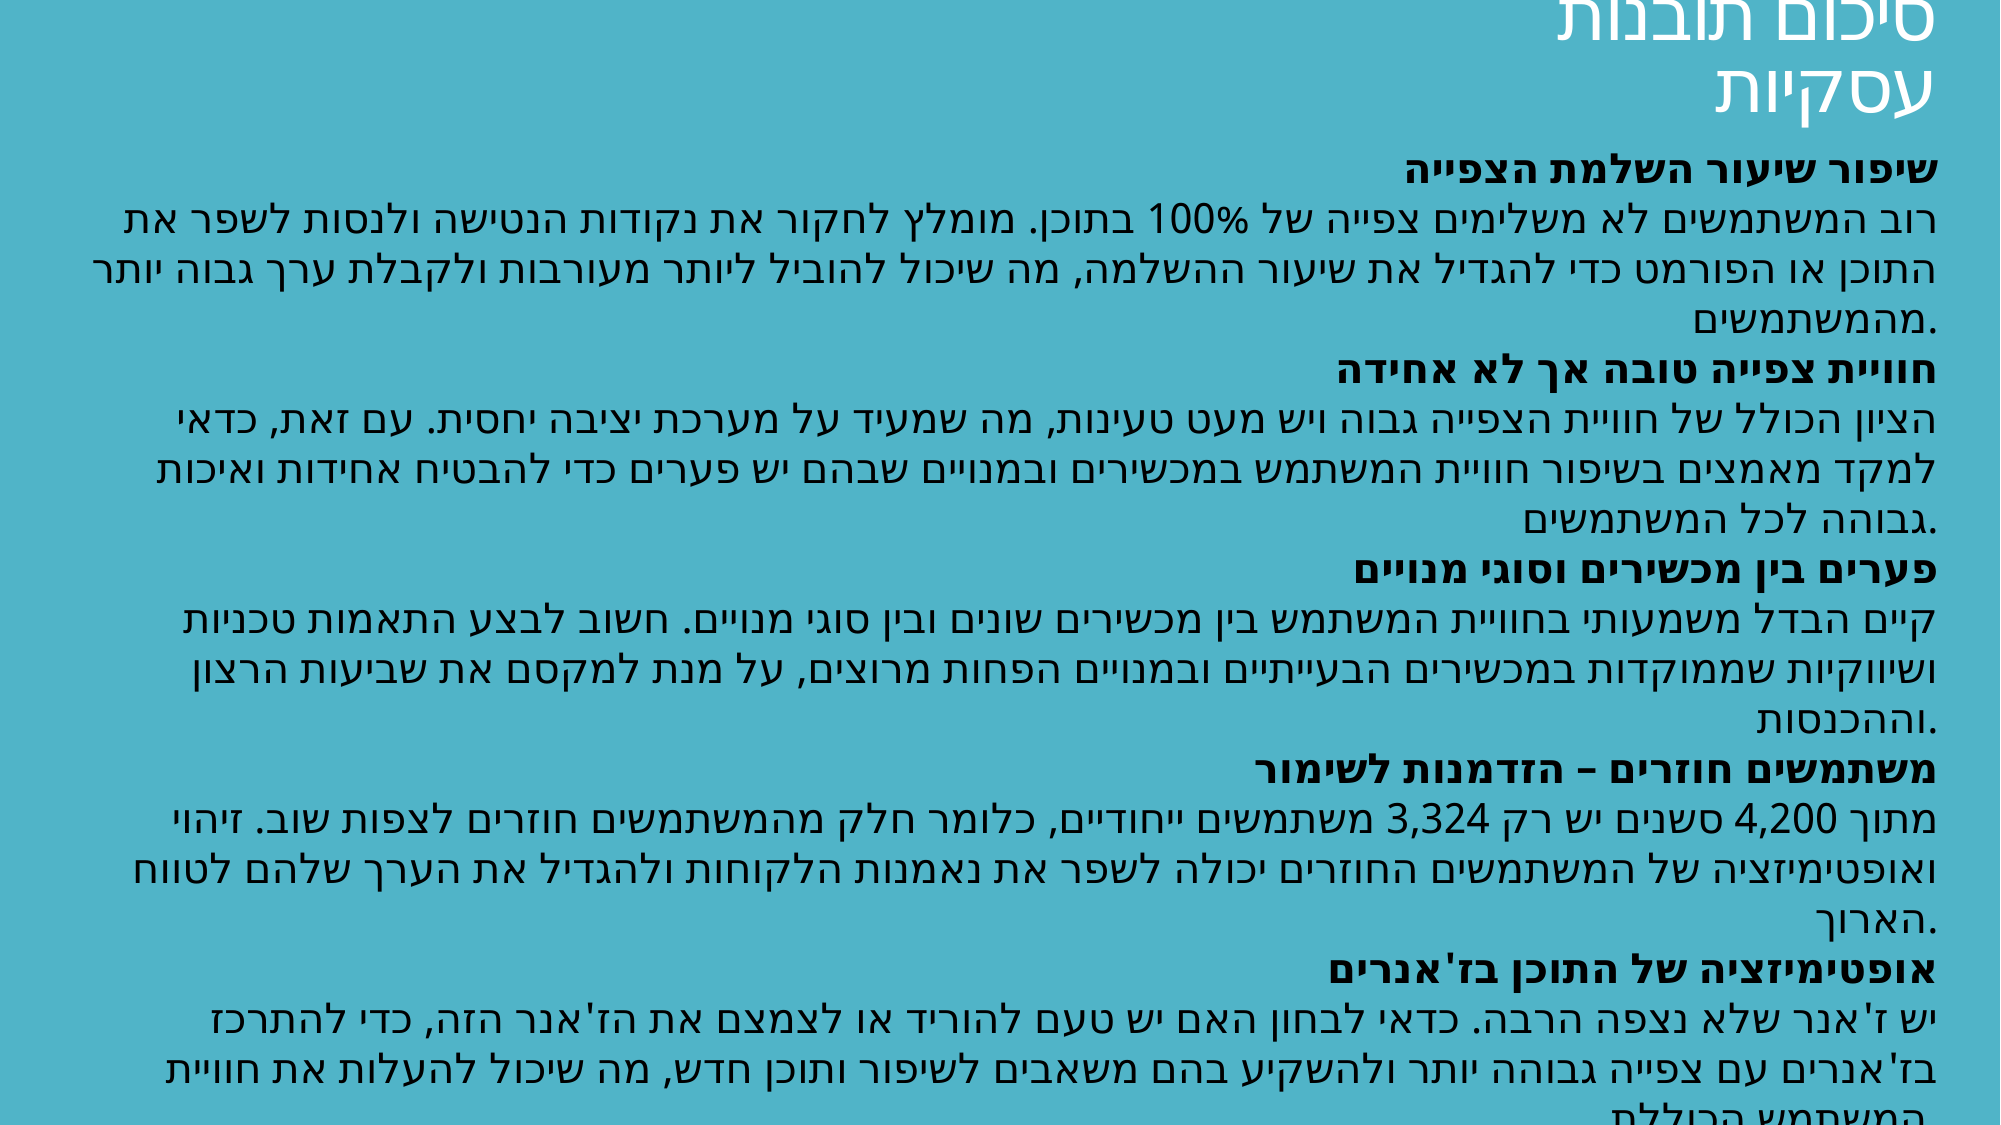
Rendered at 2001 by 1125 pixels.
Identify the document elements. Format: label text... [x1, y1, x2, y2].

title סיכום תובנות עסקיות [1397, 39, 1954, 135]
text_box שיפור שיעור השלמת הצפייה רוב המשתמשים לא משלימים צפייה של 100% בתוכן. מומלץ לחקור את נקודות הנטישה ולנסות לשפר את התוכן או הפורמט כדי להגדיל את שיעור ההשלמה, מה שיכול להוביל ליותר מעורבות ולקבלת ערך גבוה יותר מהמשתמשים. חוויית צפייה טובה אך לא אחידה הציון הכולל של חוויית הצפייה גבוה ויש מעט טעינות, מה שמעיד על מערכת יציבה יחסית. עם זאת, כדאי למקד מאמצים בשיפור חוויית המשתמש במכשירים ובמנויים שבהם יש פערים כדי להבטיח אחידות ואיכות גבוהה לכל המשתמשים. פערים בין מכשירים וסוגי מנויים קיים הבדל משמעותי בחוויית המשתמש בין מכשירים שונים ובין סוגי מנויים. חשוב לבצע התאמות טכניות ושיווקיות שממוקדות במכשירים הבעייתיים ובמנויים הפחות מרוצים, על מנת למקסם את שביעות הרצון וההכנסות. משתמשים חוזרים – הזדמנות לשימור מתוך 4,200 סשנים יש רק 3,324 משתמשים ייחודיים, כלומר חלק מהמשתמשים חוזרים לצפות שוב. זיהוי ואופטימיזציה של המשתמשים החוזרים יכולה לשפר את נאמנות הלקוחות ולהגדיל את הערך שלהם לטווח הארוך. אופטימיזציה של התוכן בז'אנרים יש ז'אנר שלא נצפה הרבה. כדאי לבחון האם יש טעם להוריד או לצמצם את הז'אנר הזה, כדי להתרכז בז'אנרים עם צפייה גבוהה יותר ולהשקיע בהם משאבים לשיפור ותוכן חדש, מה שיכול להעלות את חוויית המשתמש הכוללת. התמקדות במכשיר הקונסולה – אתגר והזדמנות קונסולת המשחק היא המכשיר הנפוץ ביותר, אך גם המקור לכמות גבוהה של תקלות. חשוב להשקיע בשיפור התמיכה והחוויה במכשיר זה, כי הוא משפיע על רוב המשתמשים. פתרון בעיות טכניות יכול להפחית תקלות ולשפר את שביעות הרצון ואת זמן הצפייה. [46, 134, 1954, 1125]
